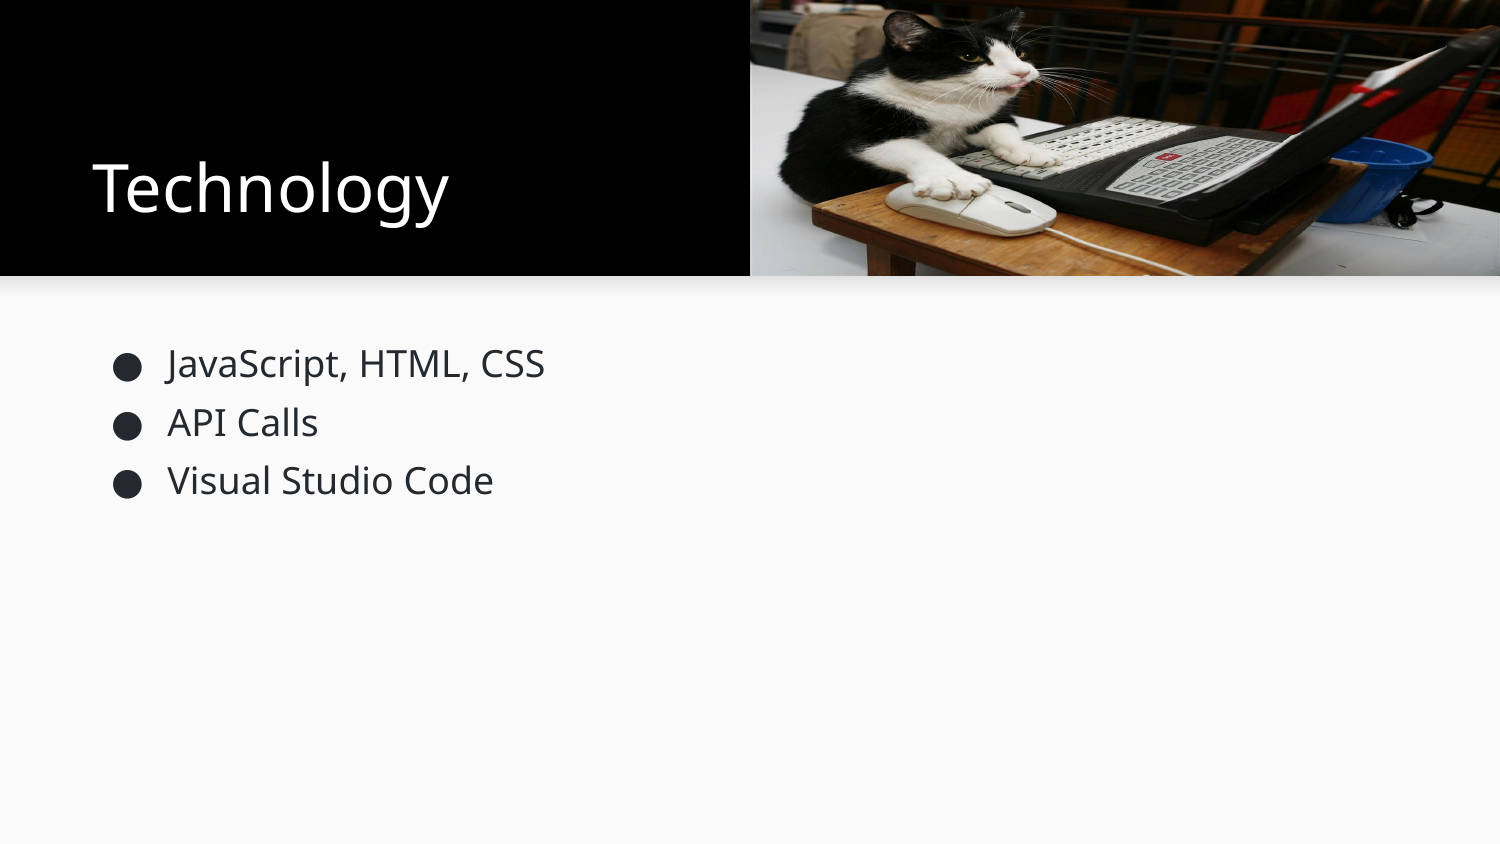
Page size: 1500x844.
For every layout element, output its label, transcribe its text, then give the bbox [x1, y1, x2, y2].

list JavaScript, HTML, CSS API Calls Visual Studio Code [77, 314, 1427, 760]
picture [749, 0, 1500, 276]
title Technology [77, 121, 744, 248]
